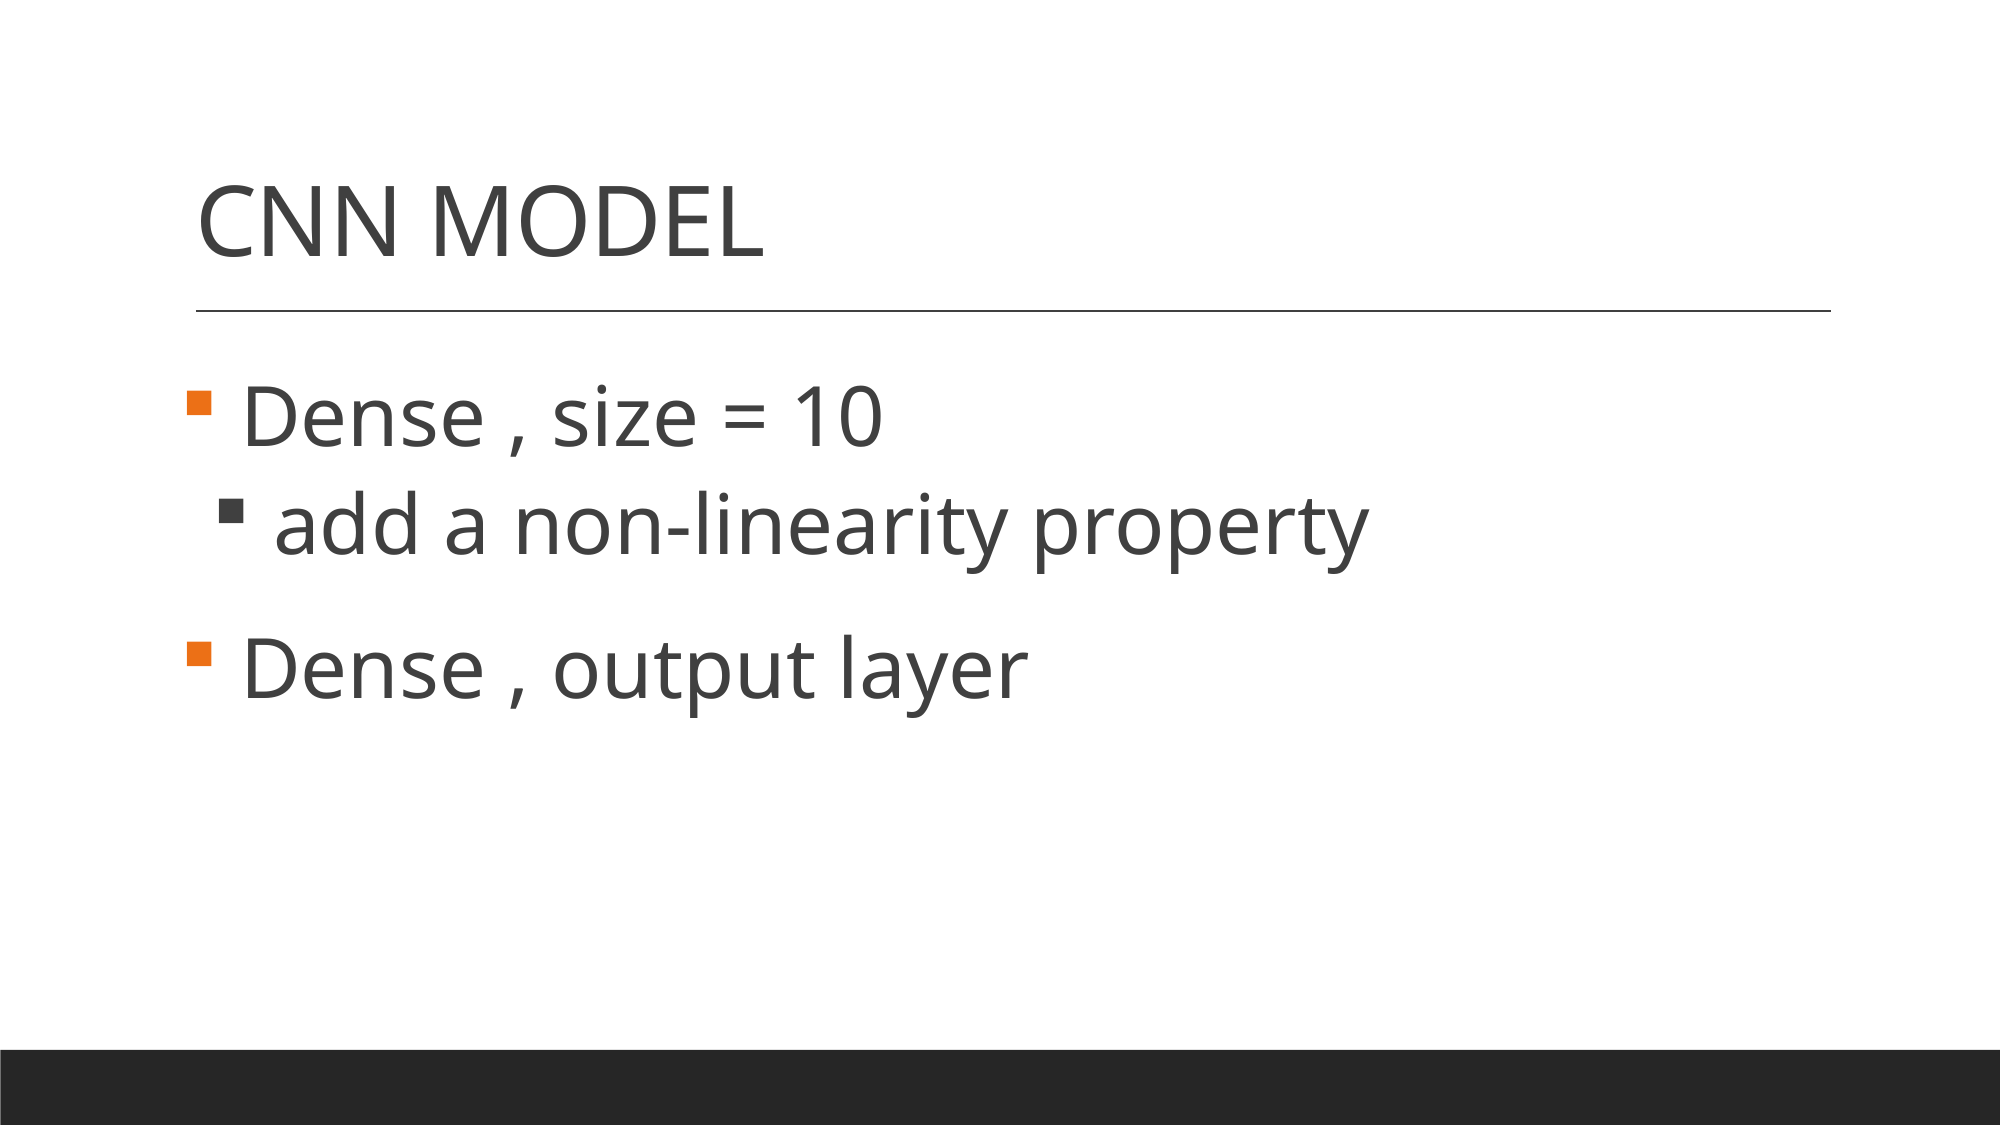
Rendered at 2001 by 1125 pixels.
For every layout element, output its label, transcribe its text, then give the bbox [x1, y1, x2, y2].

title CNN MODEL [180, 47, 1830, 285]
list Dense , size = 10 add a non-linearity property Dense , output layer [180, 345, 1830, 963]
